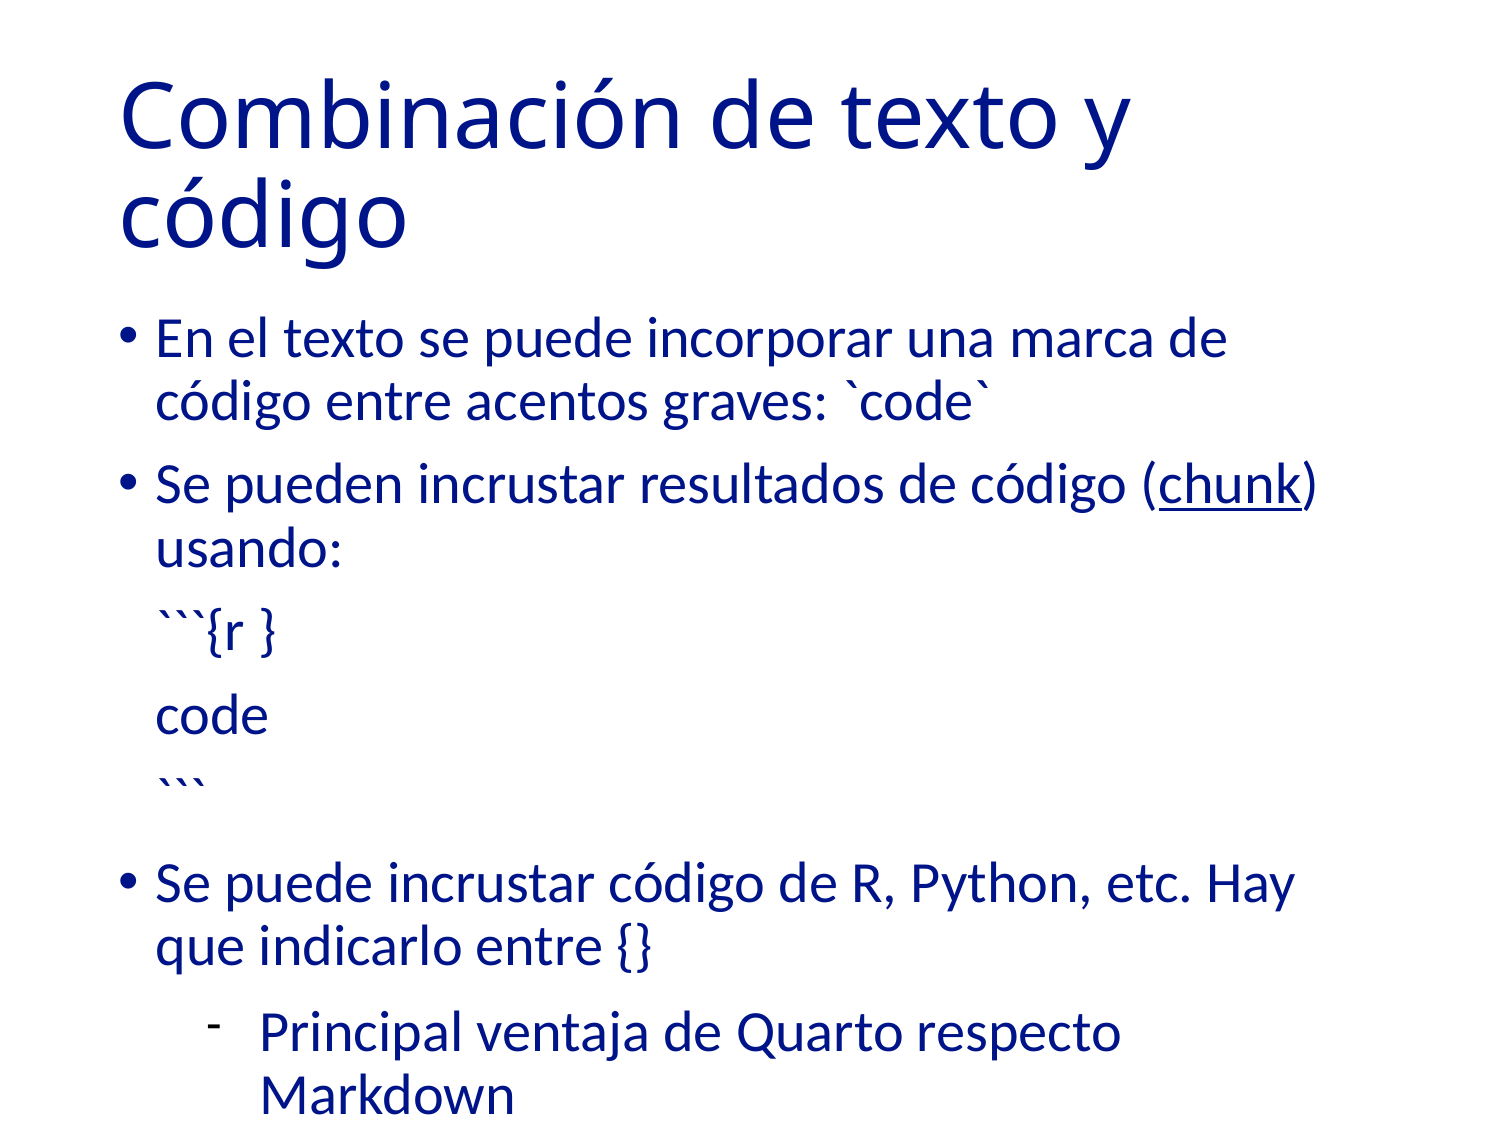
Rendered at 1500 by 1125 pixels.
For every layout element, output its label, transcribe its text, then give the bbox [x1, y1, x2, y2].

list En el texto se puede incorporar una marca de código entre acentos graves: `code` Se pueden incrustar resultados de código (chunk) usando: ```{r } code ``` Se puede incrustar código de R, Python, etc. Hay que indicarlo entre {} Principal ventaja de Quarto respecto Markdown [103, 299, 1397, 1014]
title Combinación de texto y código [103, 59, 1397, 278]
